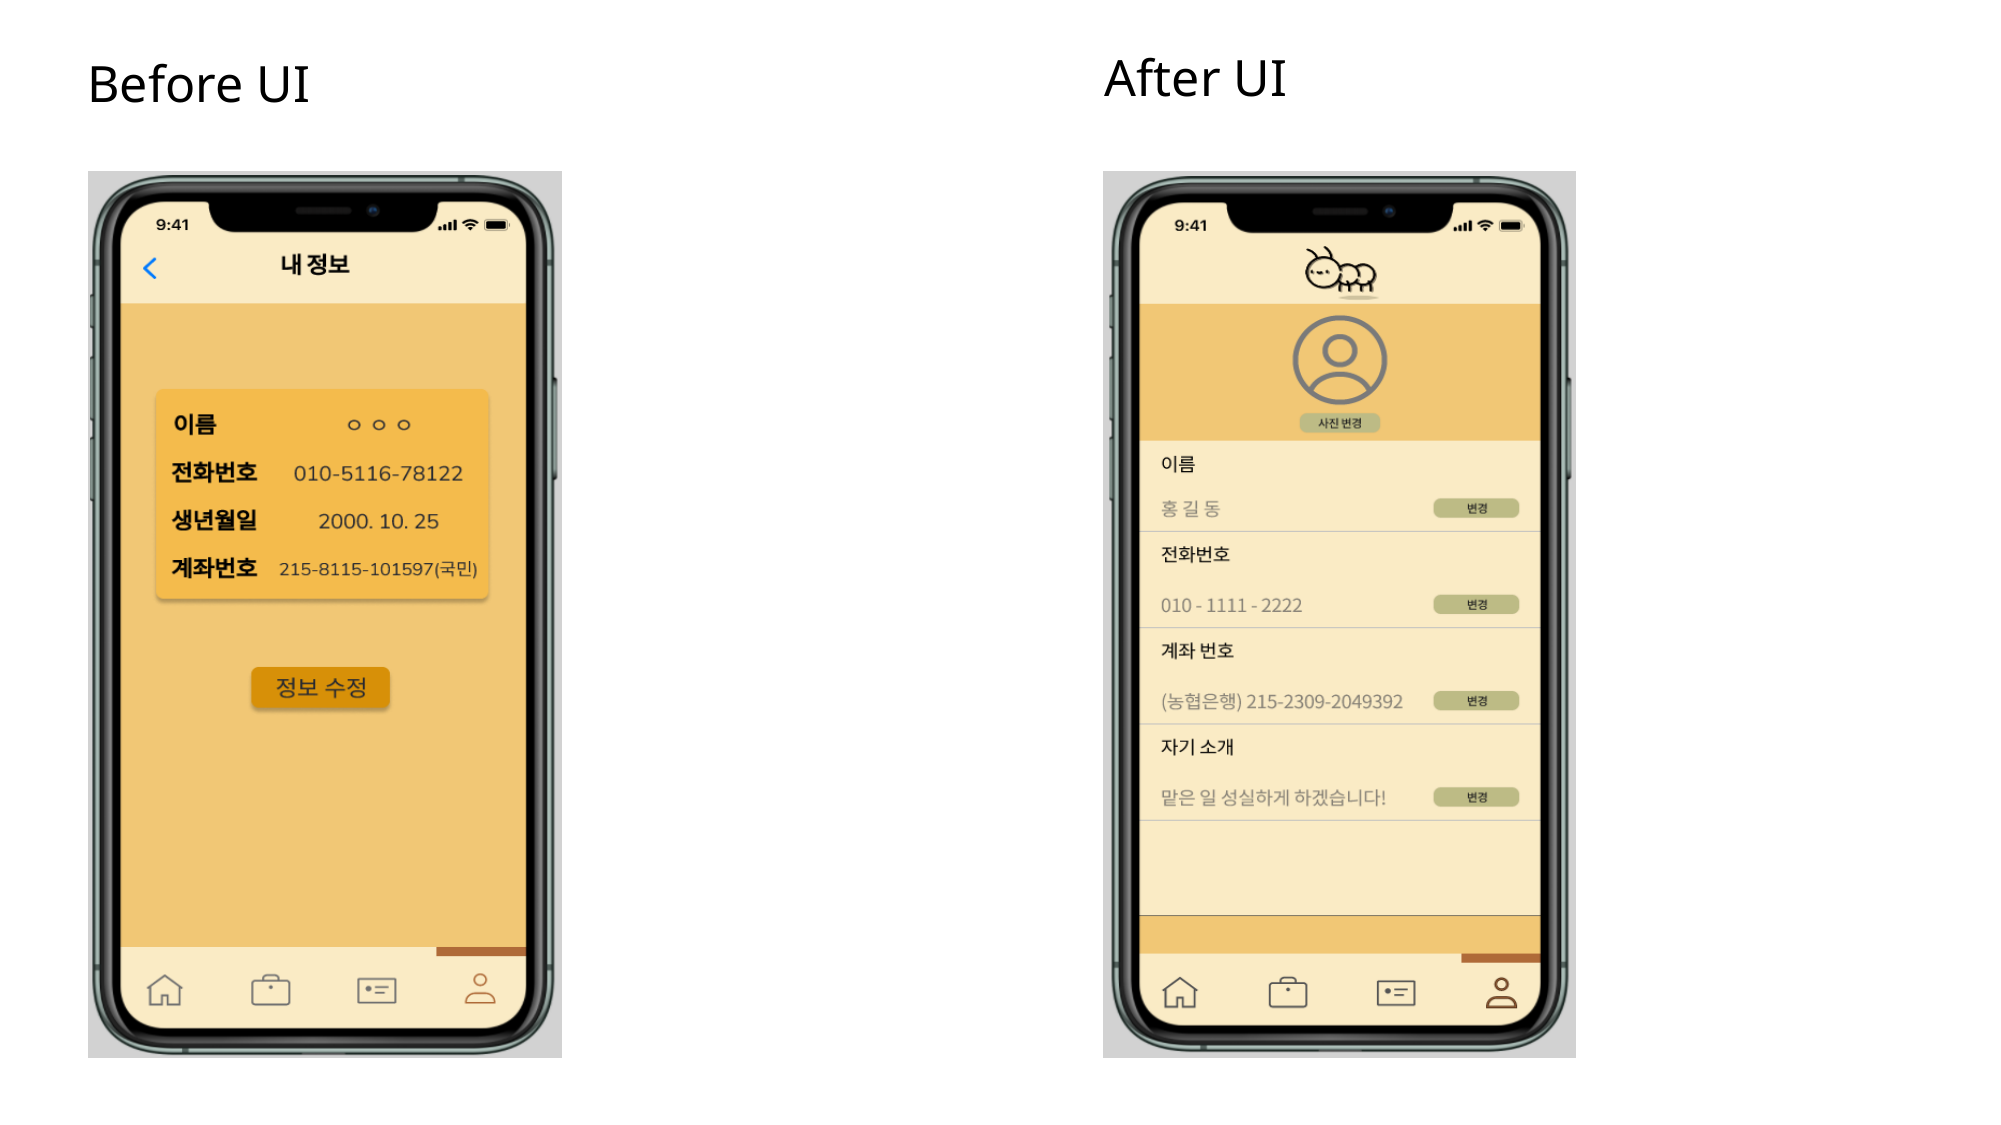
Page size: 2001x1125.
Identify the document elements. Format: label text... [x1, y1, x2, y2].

picture [88, 171, 562, 1058]
picture [1103, 171, 1576, 1058]
text_box After UI [1089, 12, 1718, 454]
title Before UI [72, 48, 700, 490]
